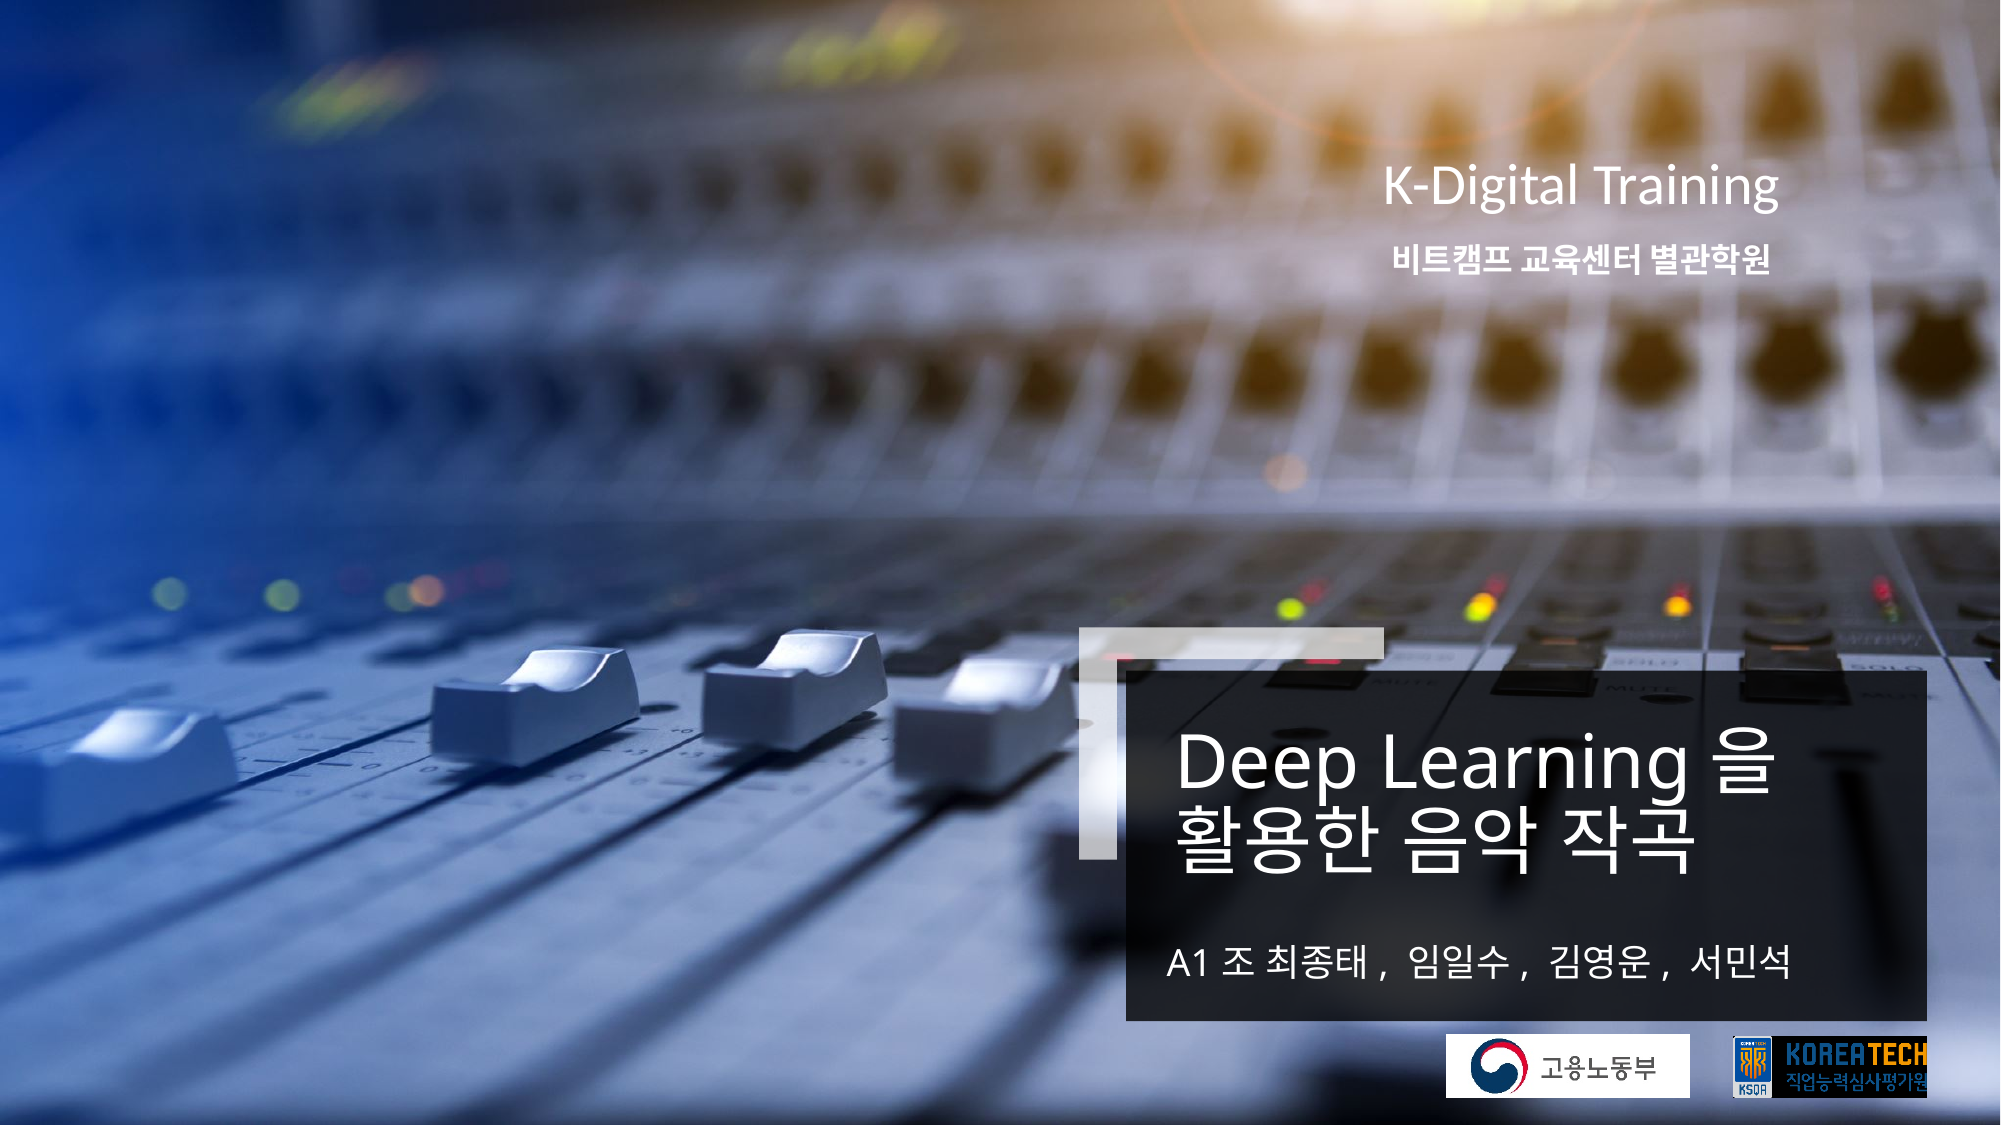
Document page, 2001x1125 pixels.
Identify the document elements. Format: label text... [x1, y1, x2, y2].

text_box K-Digital Training 비트캠프 교육센터 별관학원 [1355, 138, 1808, 332]
text_box [1126, 670, 1927, 1022]
title Deep Learning을 활용한 음악 작곡 [1159, 704, 1838, 892]
text_box [1079, 627, 1384, 860]
picture [0, 0, 2001, 1125]
subtitle A1조 최종태, 임일수, 김영운, 서민석 [1151, 925, 1830, 998]
